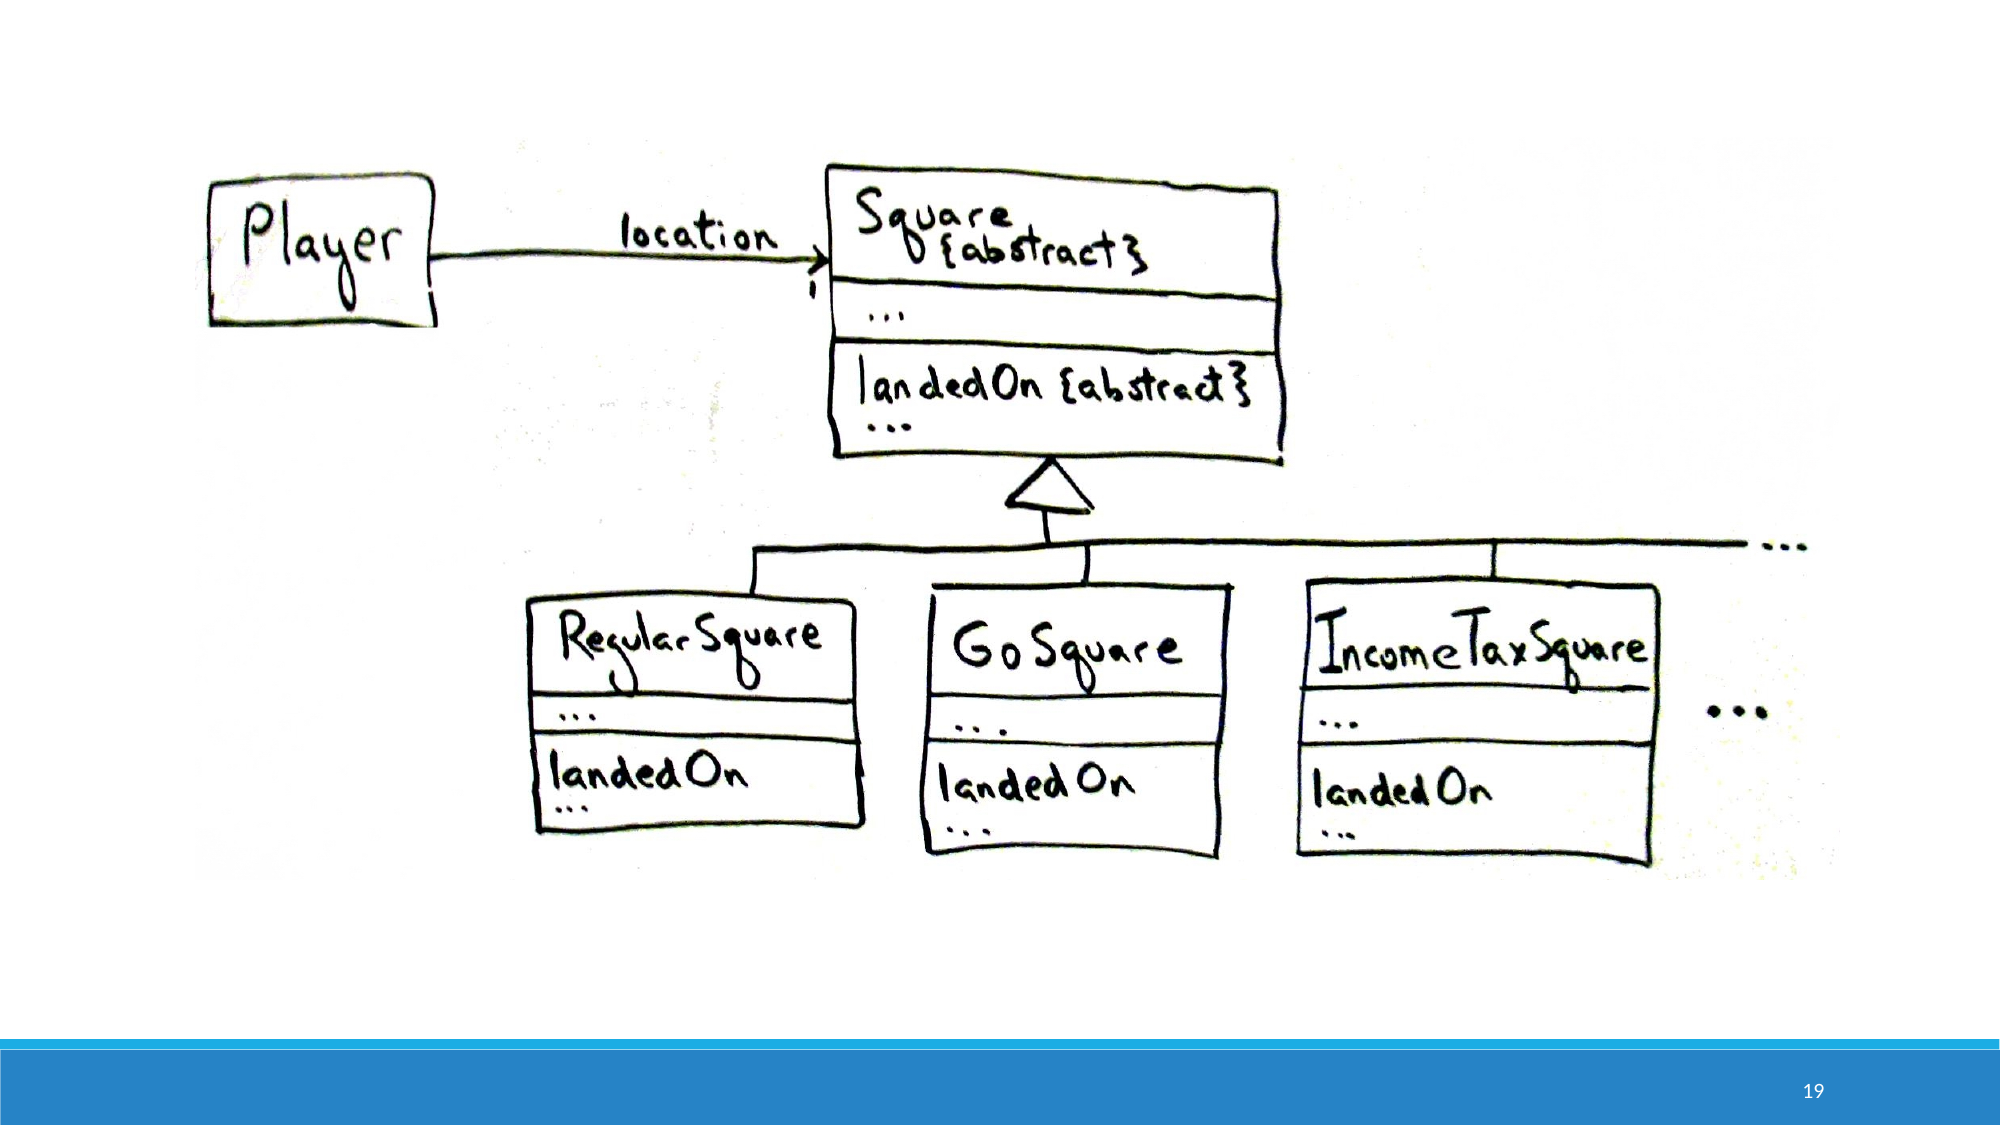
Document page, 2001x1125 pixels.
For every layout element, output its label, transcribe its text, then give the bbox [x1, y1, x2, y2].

picture [195, 136, 1840, 881]
slide_number 19 [1624, 1059, 1840, 1120]
